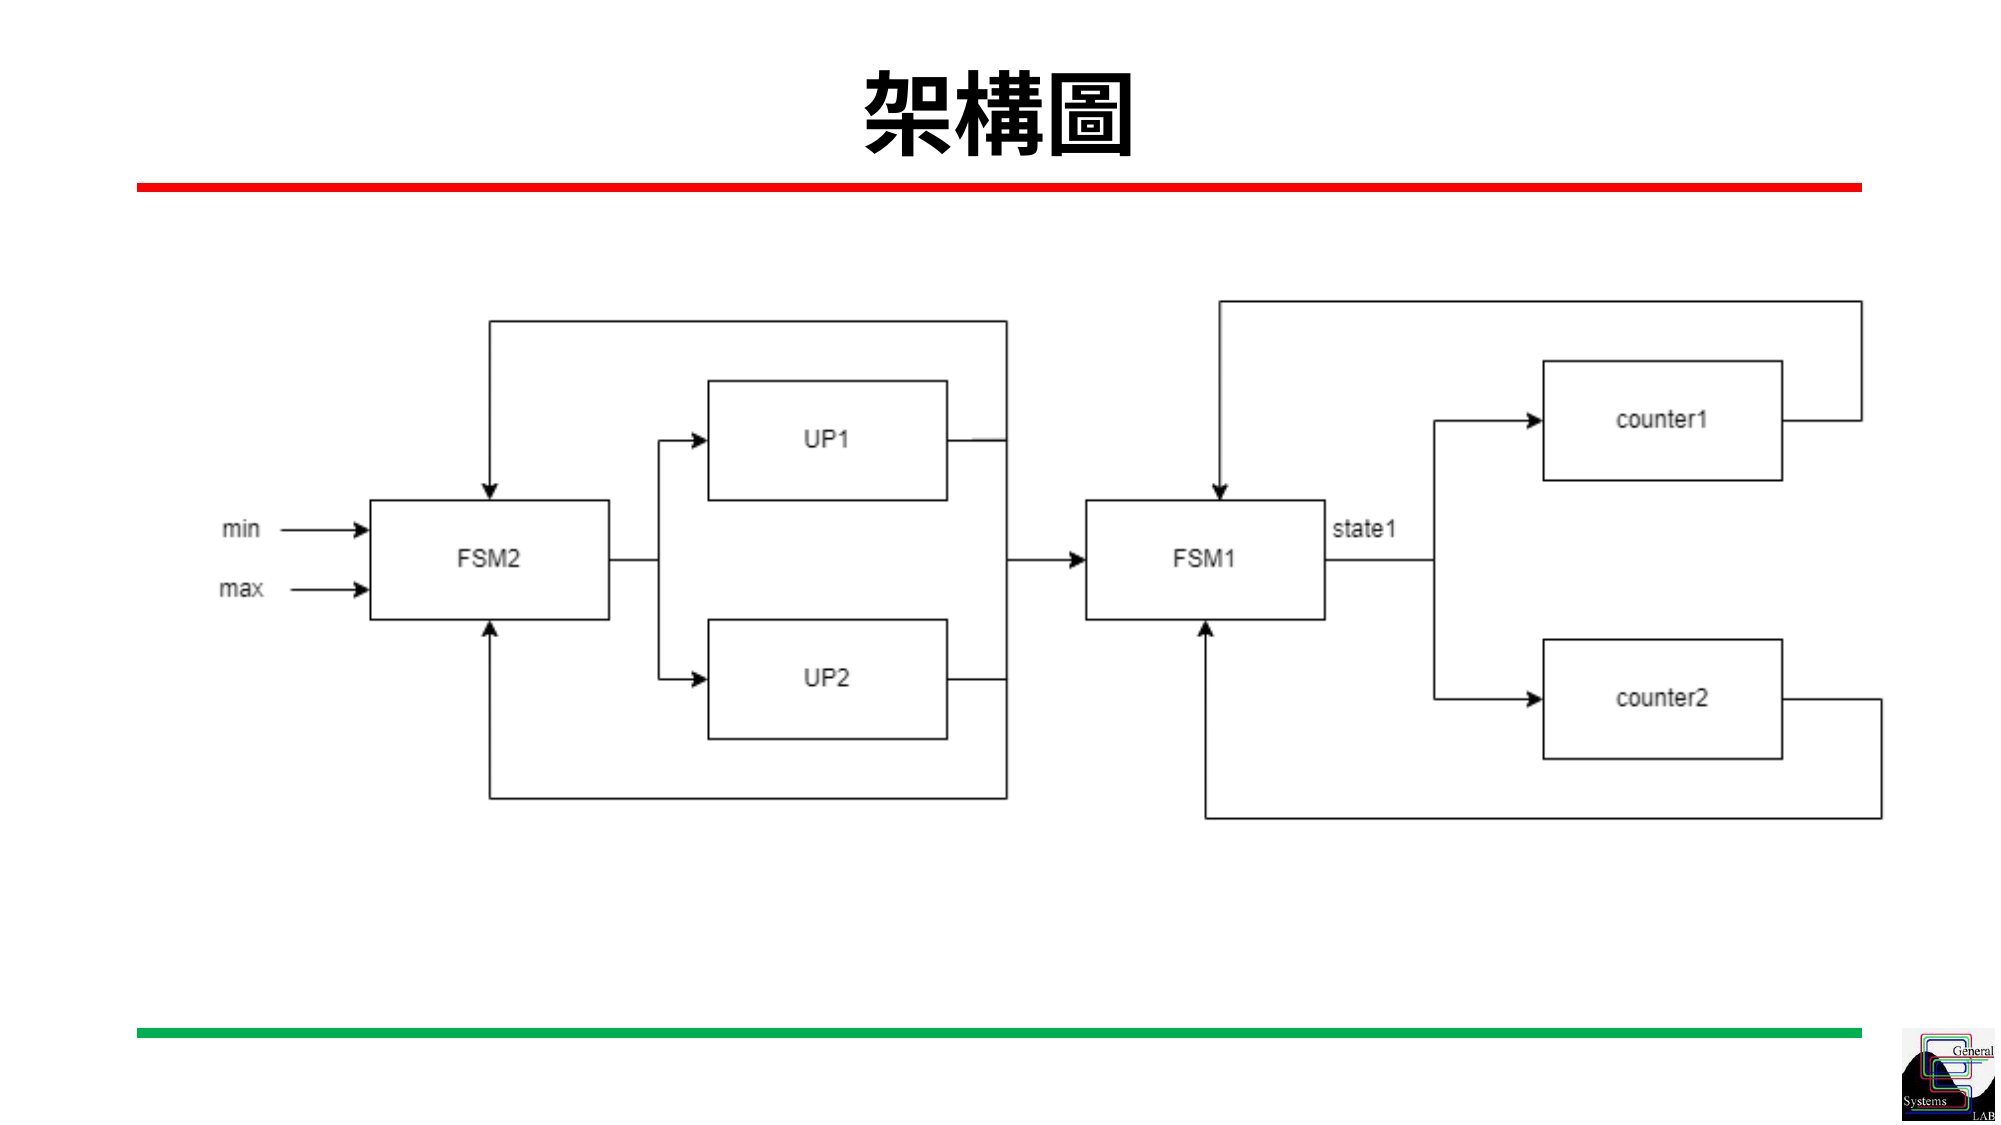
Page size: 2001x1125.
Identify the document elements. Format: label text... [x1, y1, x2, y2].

title 架構圖 [137, 59, 1863, 178]
picture [1902, 1028, 1995, 1121]
picture [191, 287, 1901, 838]
